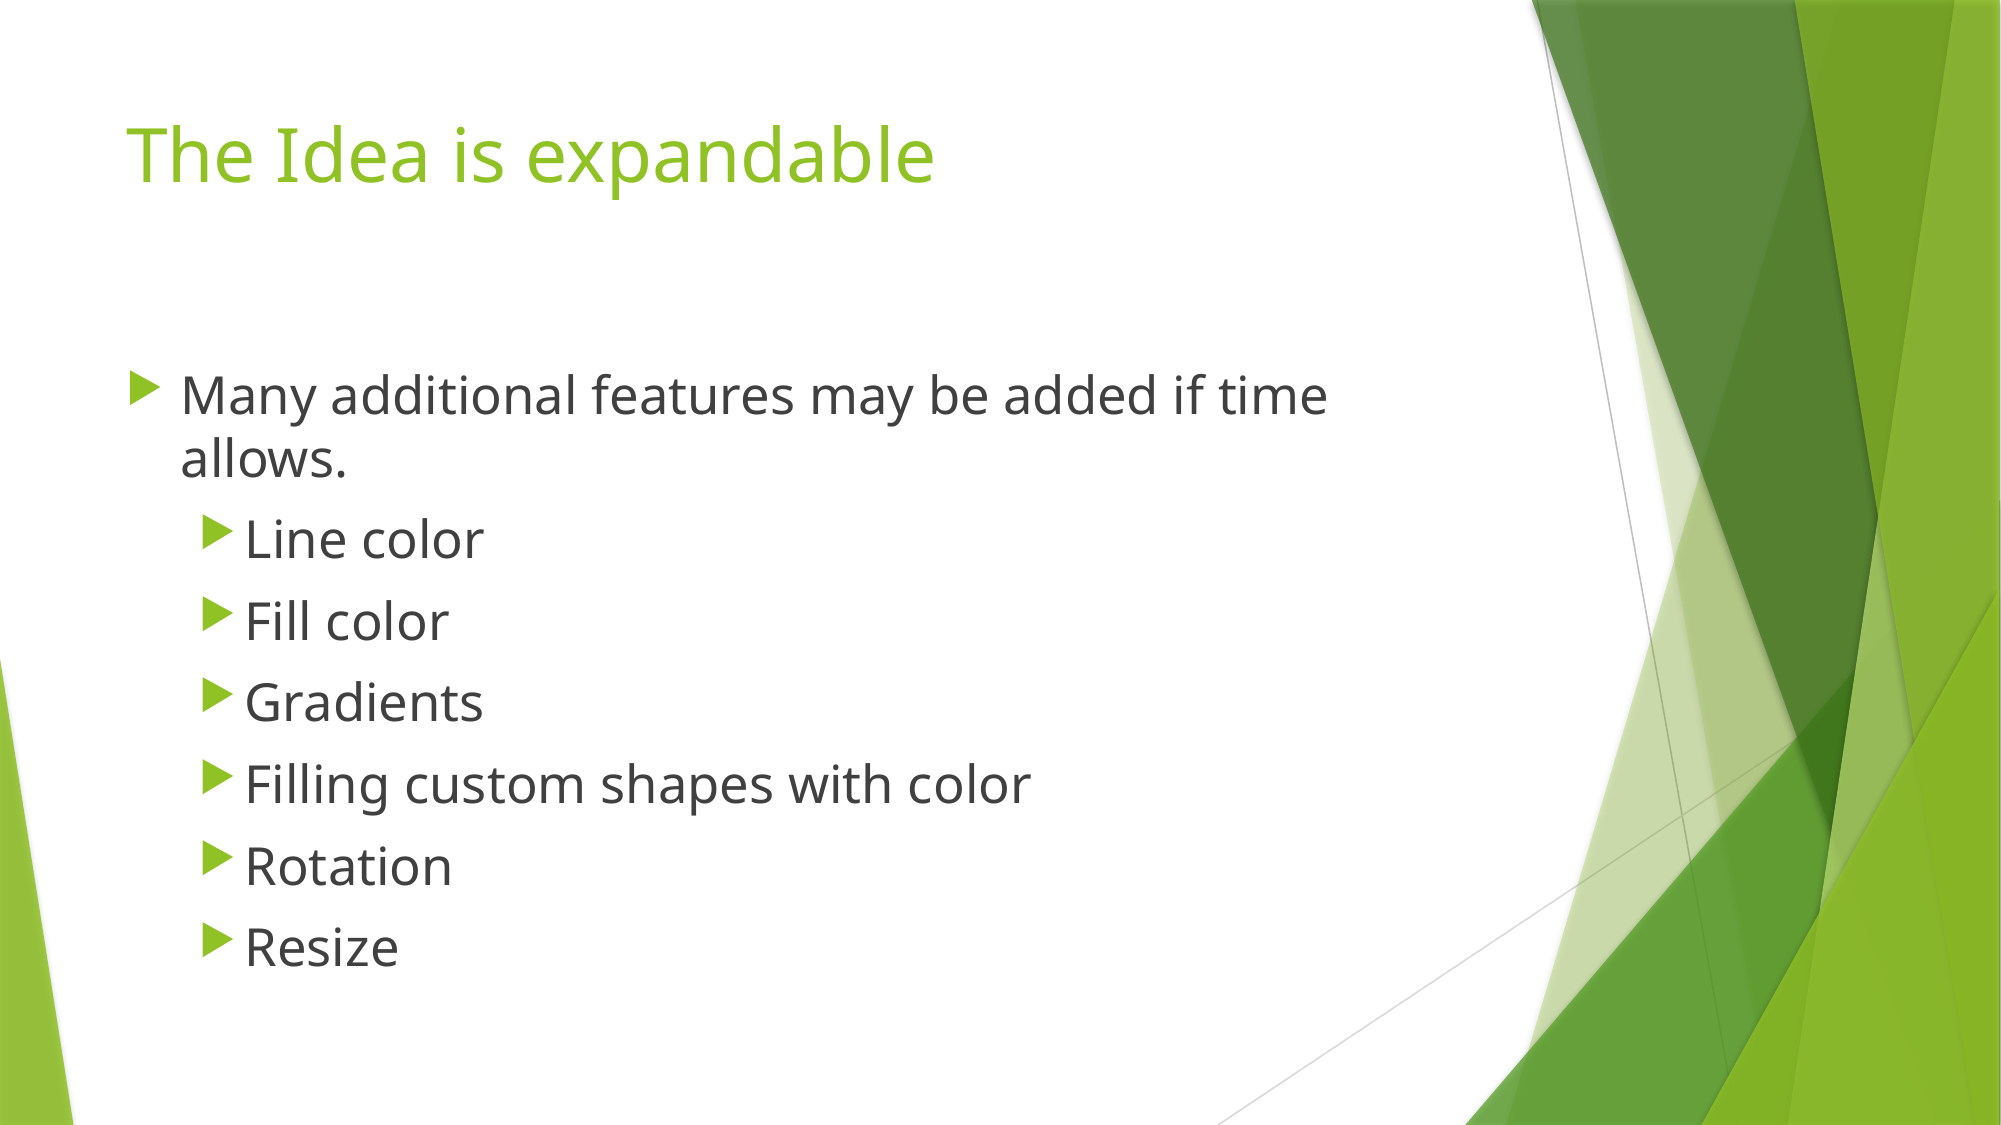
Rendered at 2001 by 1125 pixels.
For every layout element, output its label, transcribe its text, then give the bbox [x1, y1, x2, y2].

list Many additional features may be added if time allows. Line color Fill color Gradients Filling custom shapes with color Rotation Resize [111, 354, 1522, 992]
title The Idea is expandable [111, 99, 1522, 317]
